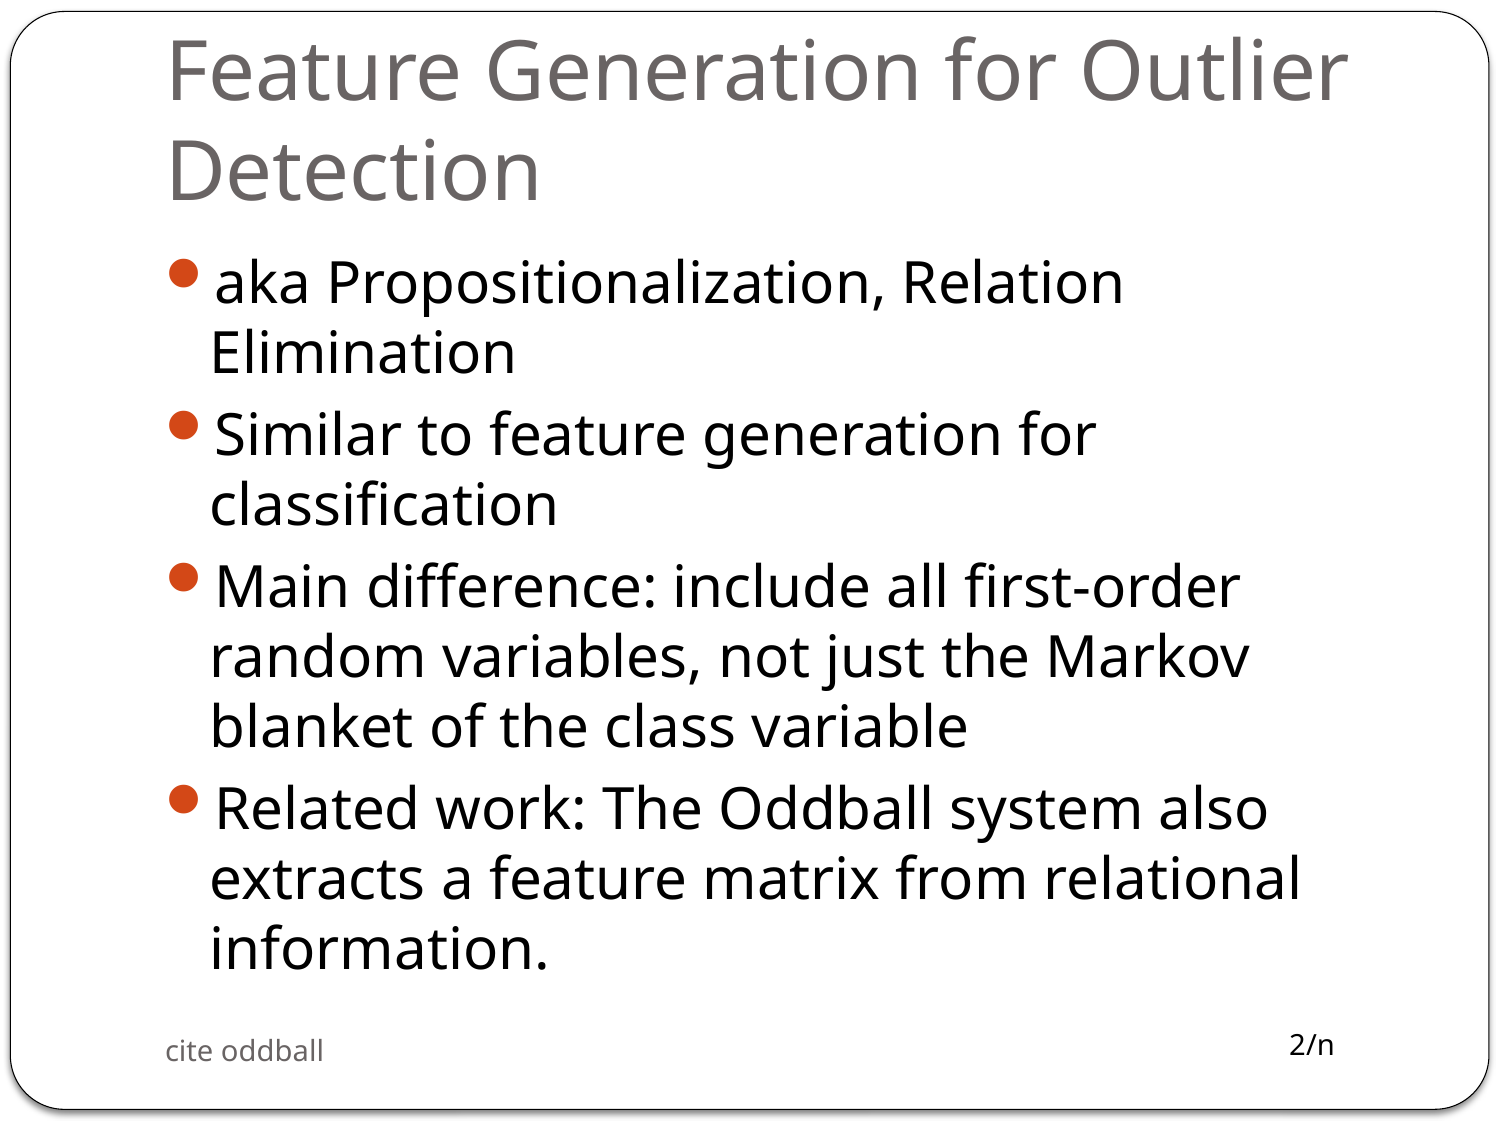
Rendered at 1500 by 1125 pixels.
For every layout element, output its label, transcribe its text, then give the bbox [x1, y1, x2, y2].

footer cite oddball [150, 1012, 800, 1088]
list aka Propositionalization, Relation Elimination Similar to feature generation for classification Main difference: include all first-order random variables, not just the Markov blanket of the class variable Related work: The Oddball system also extracts a feature matrix from relational information. [150, 237, 1425, 988]
title Feature Generation for Outlier Detection [150, 45, 1425, 233]
